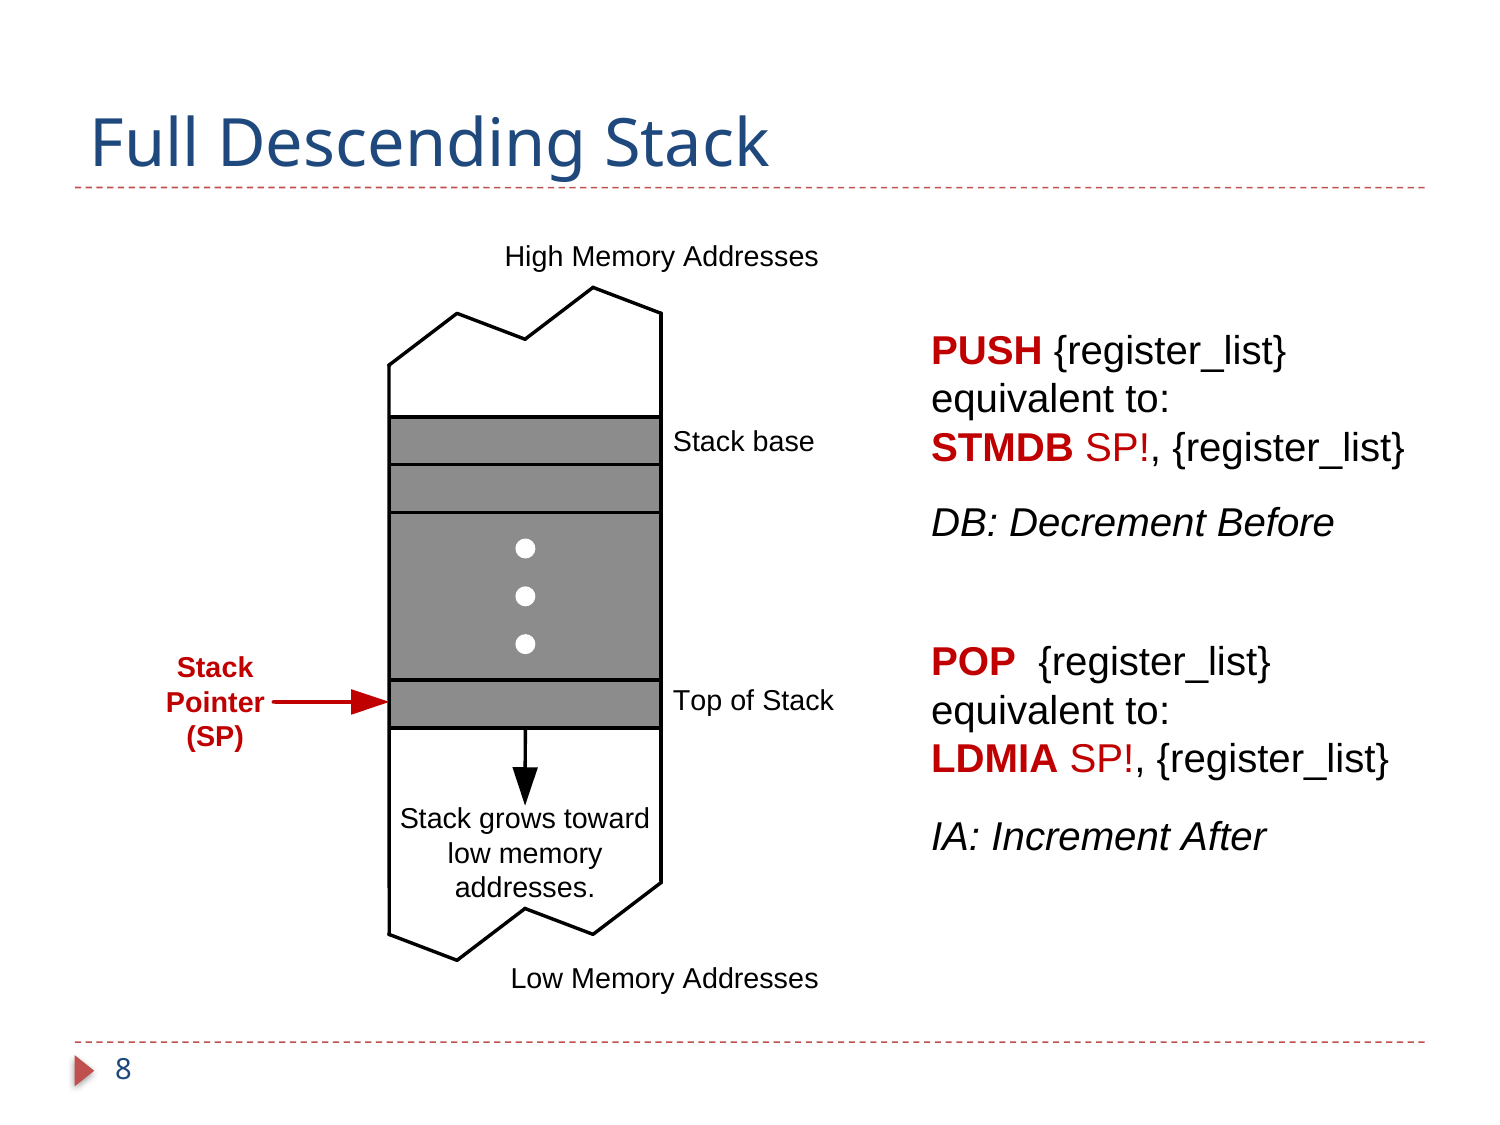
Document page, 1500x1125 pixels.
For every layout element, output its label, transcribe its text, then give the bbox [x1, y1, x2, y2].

slide_number 8 [100, 1042, 426, 1103]
picture [162, 232, 1409, 1002]
title Full Descending Stack [75, 24, 1425, 188]
